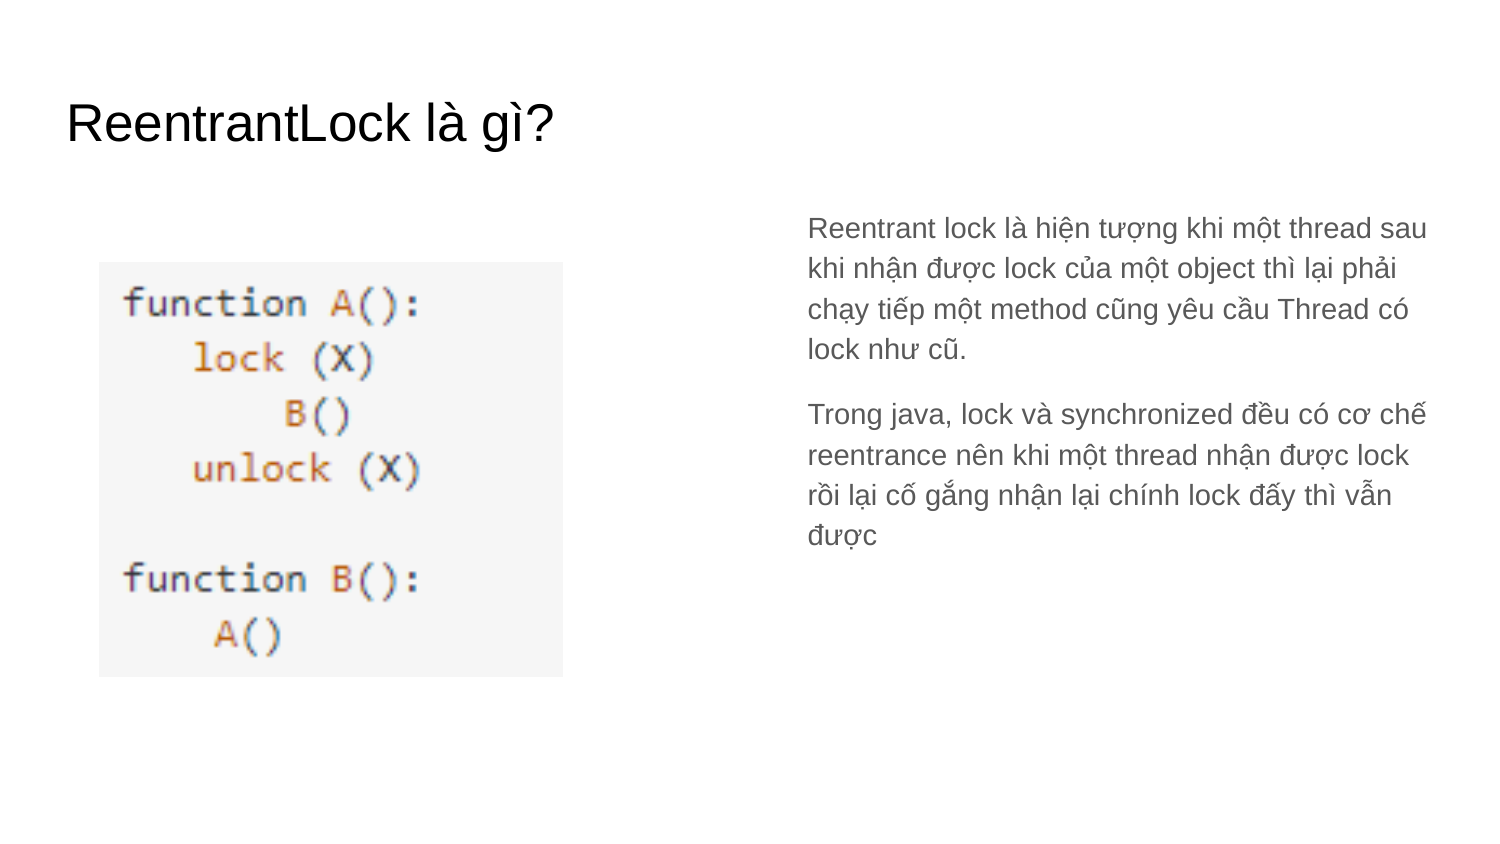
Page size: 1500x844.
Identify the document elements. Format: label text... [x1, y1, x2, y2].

picture [99, 261, 563, 677]
list Reentrant lock là hiện tượng khi một thread sau khi nhận được lock của một object thì lại phải chạy tiếp một method cũng yêu cầu Thread có lock như cũ. Trong java, lock và synchronized đều có cơ chế reentrance nên khi một thread nhận được lock rồi lại cố gắng nhận lại chính lock đấy thì vẫn được [792, 189, 1449, 750]
title ReentrantLock là gì? [51, 72, 1449, 167]
